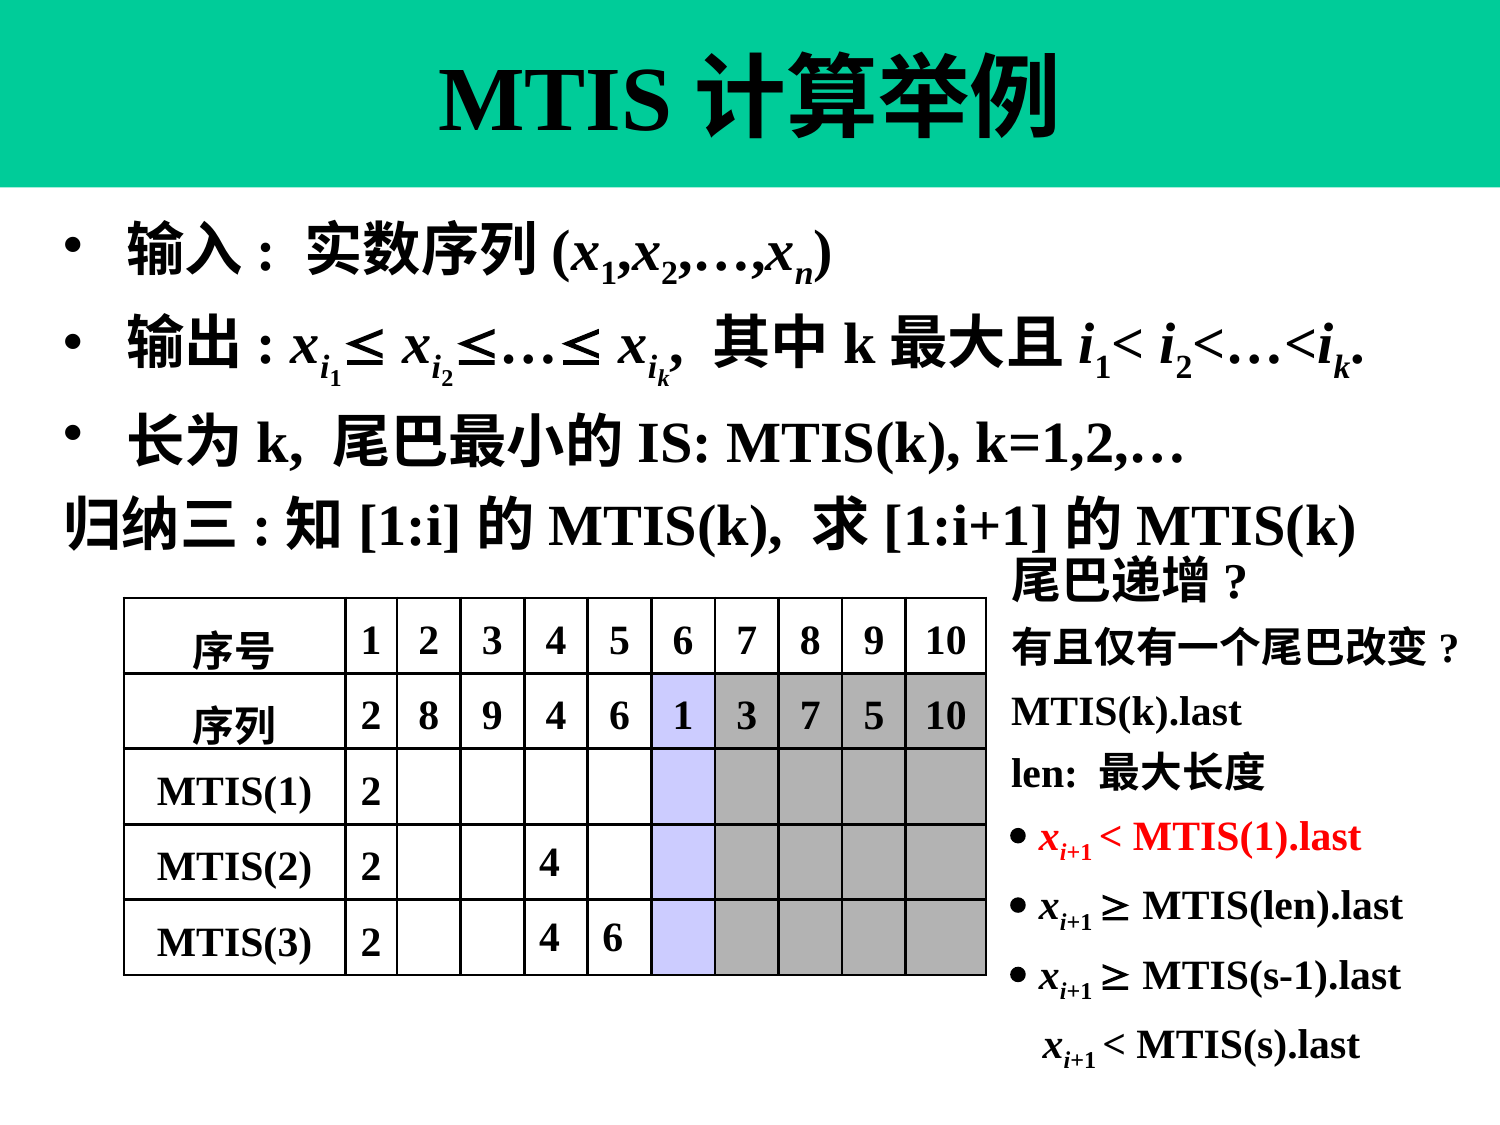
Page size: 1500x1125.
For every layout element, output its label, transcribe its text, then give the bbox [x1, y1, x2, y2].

table_cell 2 [347, 750, 396, 823]
text_box 输入: 实数序列(x1,x2,…,xn) 输出: xi1 xi2… xik, 其中k最大且i1< i2<…<ik. 长为k, 尾巴最小的IS: MTIS(k), k=1,2,… 归纳三:知[1:i]的MTIS(k), 求[1:i+1]的MTIS(k) [48, 196, 1395, 565]
table_cell 6 [589, 675, 650, 747]
table_cell [526, 750, 586, 823]
table_header 5 [589, 599, 650, 672]
table_cell 2 [347, 675, 396, 747]
table_cell [398, 750, 459, 823]
table_header 6 [653, 599, 714, 672]
table_cell MTIS(3) [125, 901, 344, 974]
table_cell 3 [716, 675, 777, 747]
table_header 9 [843, 599, 904, 672]
table_cell [589, 750, 650, 823]
table_cell [716, 750, 777, 823]
table_cell 1 [653, 675, 714, 747]
table_cell 8 [398, 675, 459, 747]
table_cell 4 [526, 901, 586, 974]
table_cell 10 [907, 675, 985, 747]
table_header 3 [462, 599, 523, 672]
table_cell [462, 901, 523, 974]
table_header 1 [347, 599, 396, 672]
table_cell [653, 750, 714, 823]
table_cell MTIS(1) [125, 750, 344, 823]
table_cell 4 [526, 826, 586, 898]
table_header 4 [526, 599, 586, 672]
table_cell [780, 750, 841, 823]
table_cell 5 [843, 675, 904, 747]
table_cell [780, 901, 841, 974]
table_cell 6 [589, 901, 650, 974]
table_cell [843, 750, 904, 823]
table_cell MTIS(2) [125, 826, 344, 898]
table_cell [398, 826, 459, 898]
table_cell [907, 826, 985, 898]
table_cell 2 [347, 901, 396, 974]
table_header 2 [398, 599, 459, 672]
table_cell [653, 901, 714, 974]
table_cell [716, 901, 777, 974]
table_header 序号 [125, 599, 344, 672]
table_cell 2 [347, 826, 396, 898]
table_header 7 [716, 599, 777, 672]
table_cell 4 [526, 675, 586, 747]
table_cell [462, 750, 523, 823]
table_cell [589, 826, 650, 898]
table_cell [843, 826, 904, 898]
table_cell [716, 826, 777, 898]
table_cell [462, 826, 523, 898]
table_cell [653, 826, 714, 898]
title MTIS计算举例 [0, 0, 1500, 188]
table_cell 序列 [125, 675, 344, 747]
table_header 10 [907, 599, 985, 672]
table_cell [907, 750, 985, 823]
table_cell [843, 901, 904, 974]
table_header 8 [780, 599, 841, 672]
table_cell [398, 901, 459, 974]
table_cell [907, 901, 985, 974]
table_cell 7 [780, 675, 841, 747]
table_cell [780, 826, 841, 898]
text_box 尾巴递增? 有且仅有一个尾巴改变? MTIS(k).last len: 最大长度  xi+1 < MTIS(1).last  xi+1  MTIS(len).last  xi+1  MTIS(s-1).last xi+1 < MTIS(s).last [996, 541, 1475, 1082]
table_cell 9 [462, 675, 523, 747]
